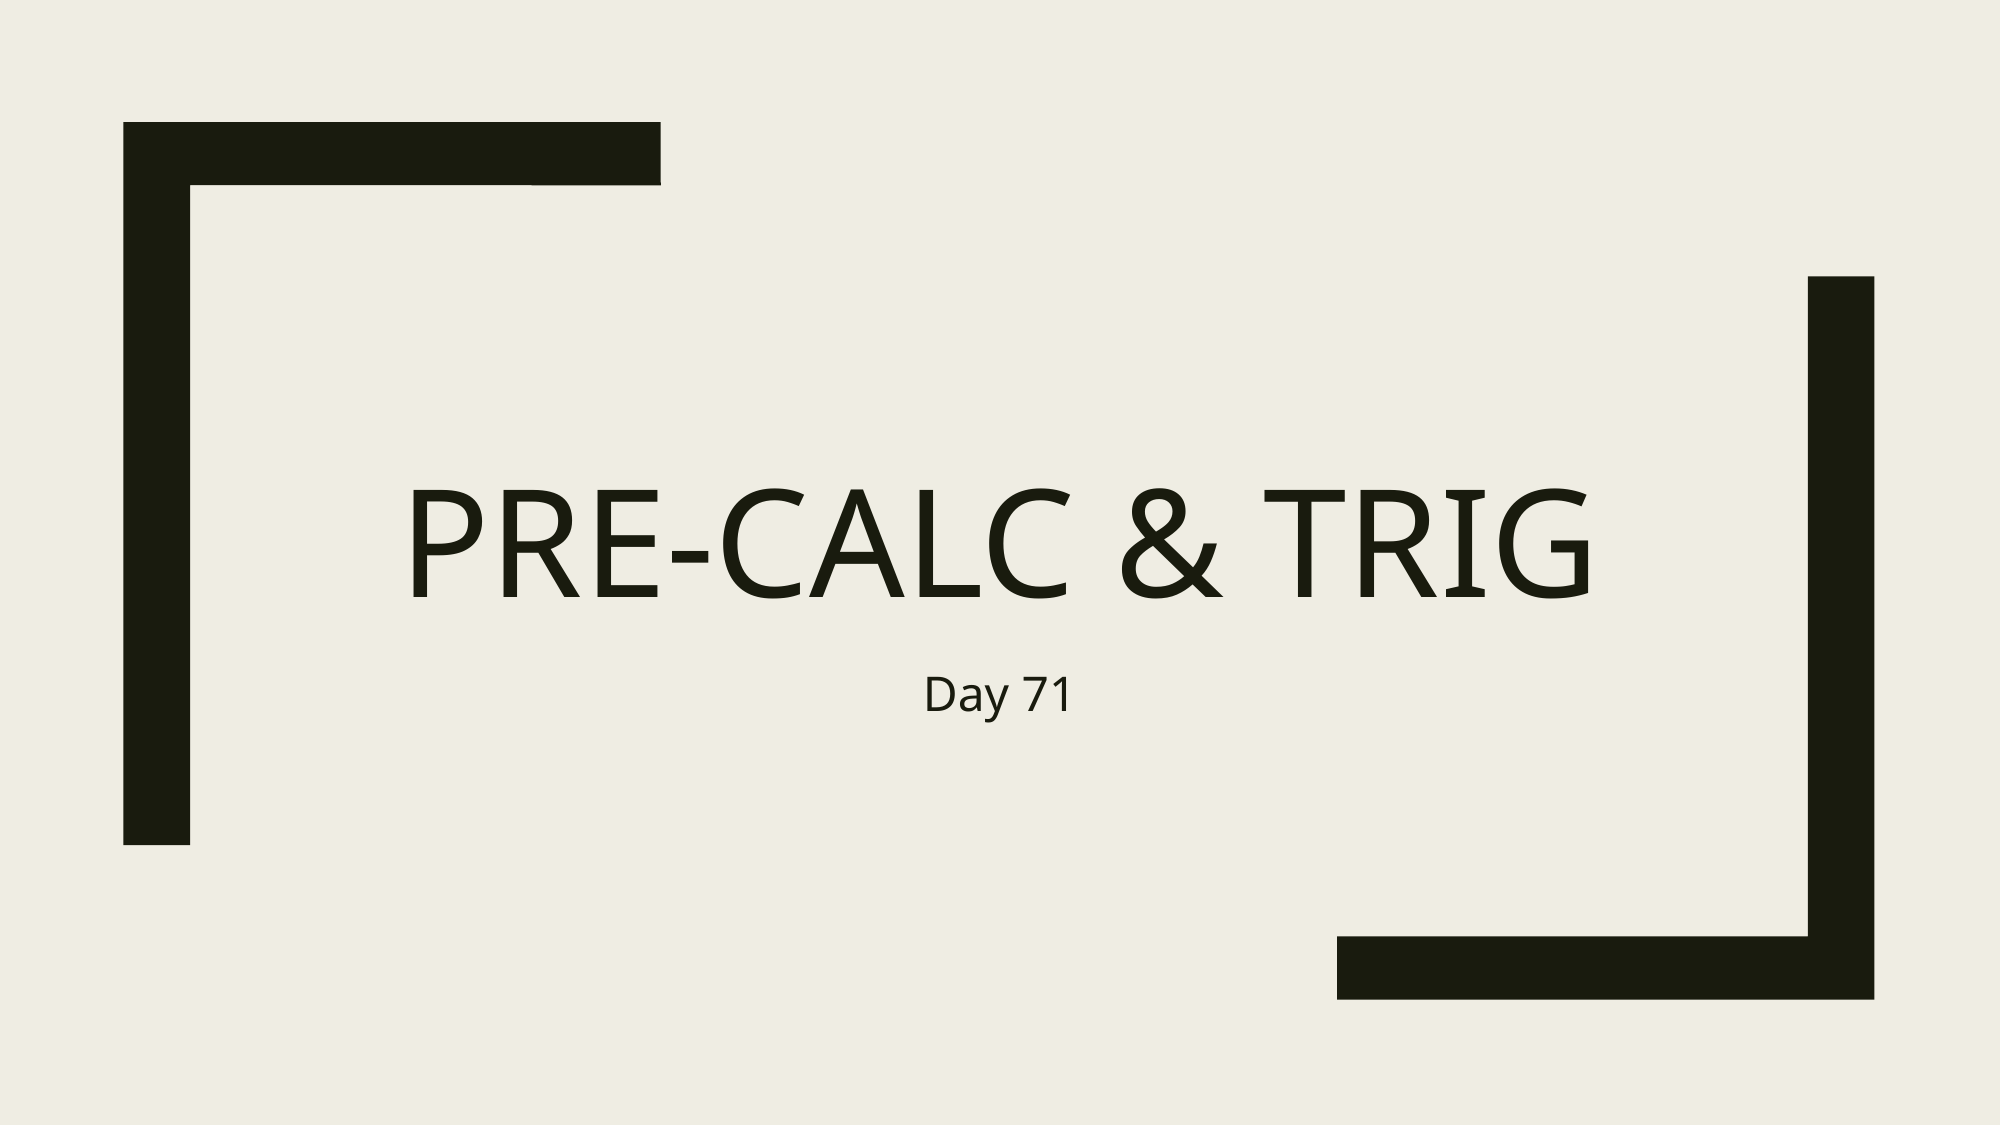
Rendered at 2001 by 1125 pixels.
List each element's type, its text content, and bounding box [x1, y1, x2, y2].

title Pre-Calc & trig [314, 293, 1686, 638]
subtitle Day 71 [439, 649, 1561, 828]
